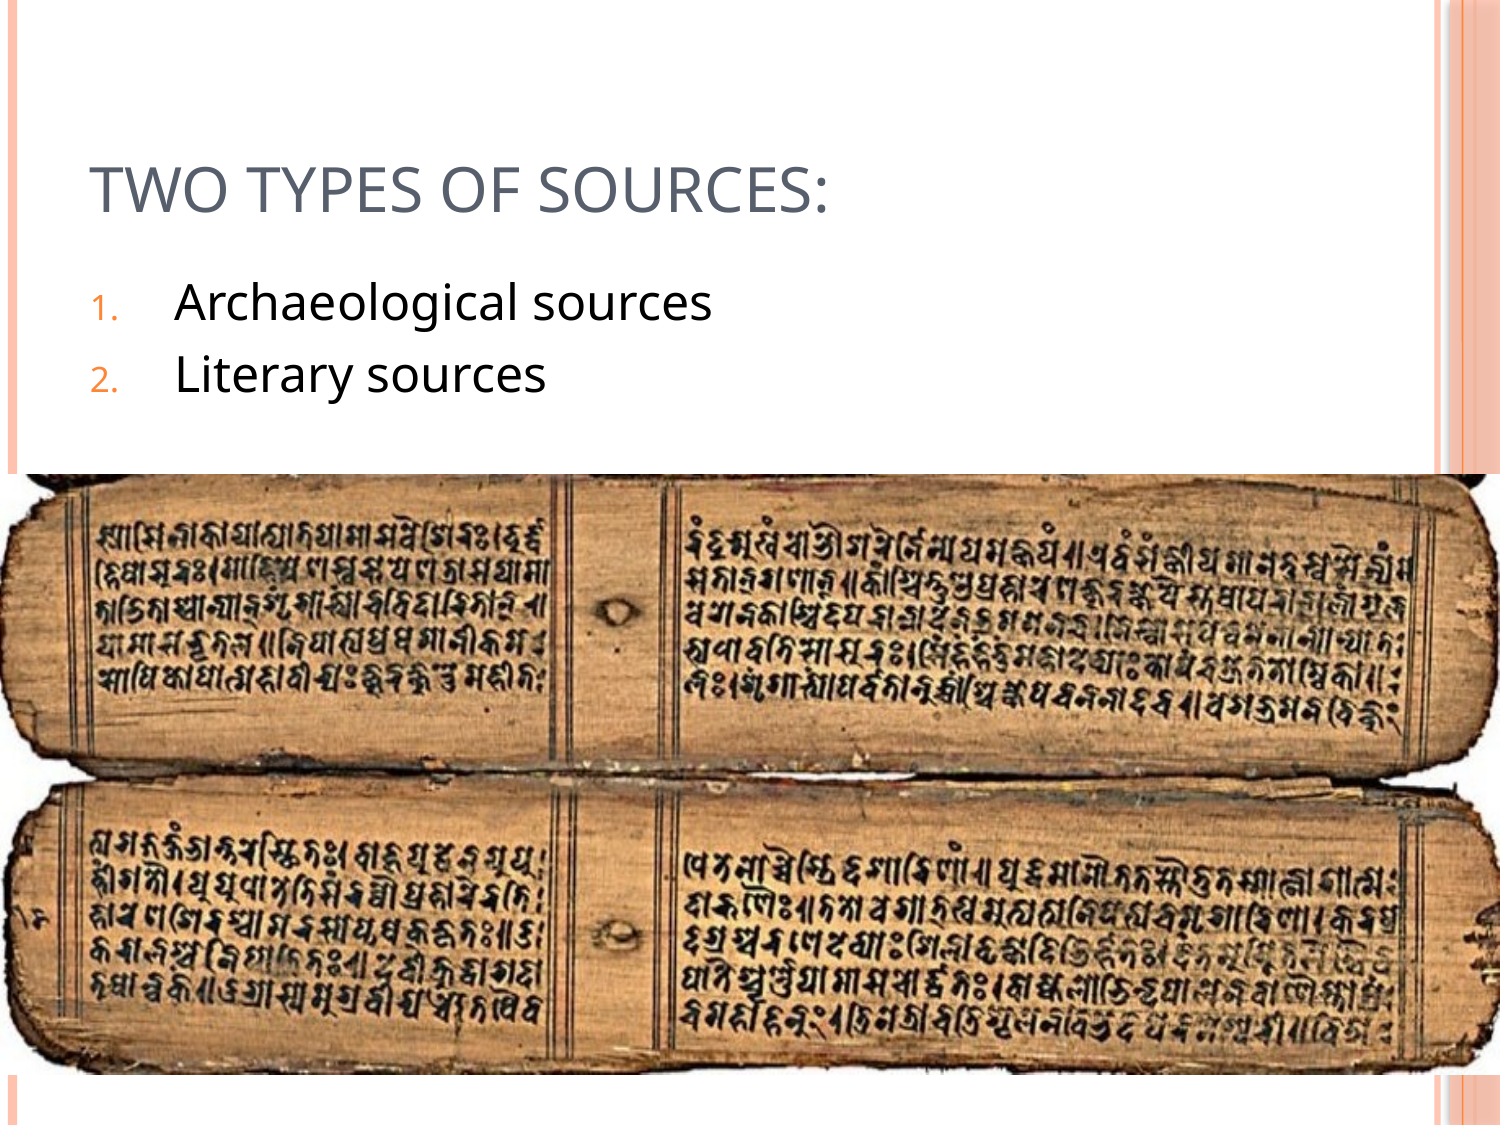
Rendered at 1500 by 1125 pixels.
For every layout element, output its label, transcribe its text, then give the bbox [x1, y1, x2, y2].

list Archaeological sources Literary sources [75, 262, 1425, 471]
title Two types of sources: [75, 45, 1300, 233]
picture [0, 474, 1500, 1076]
